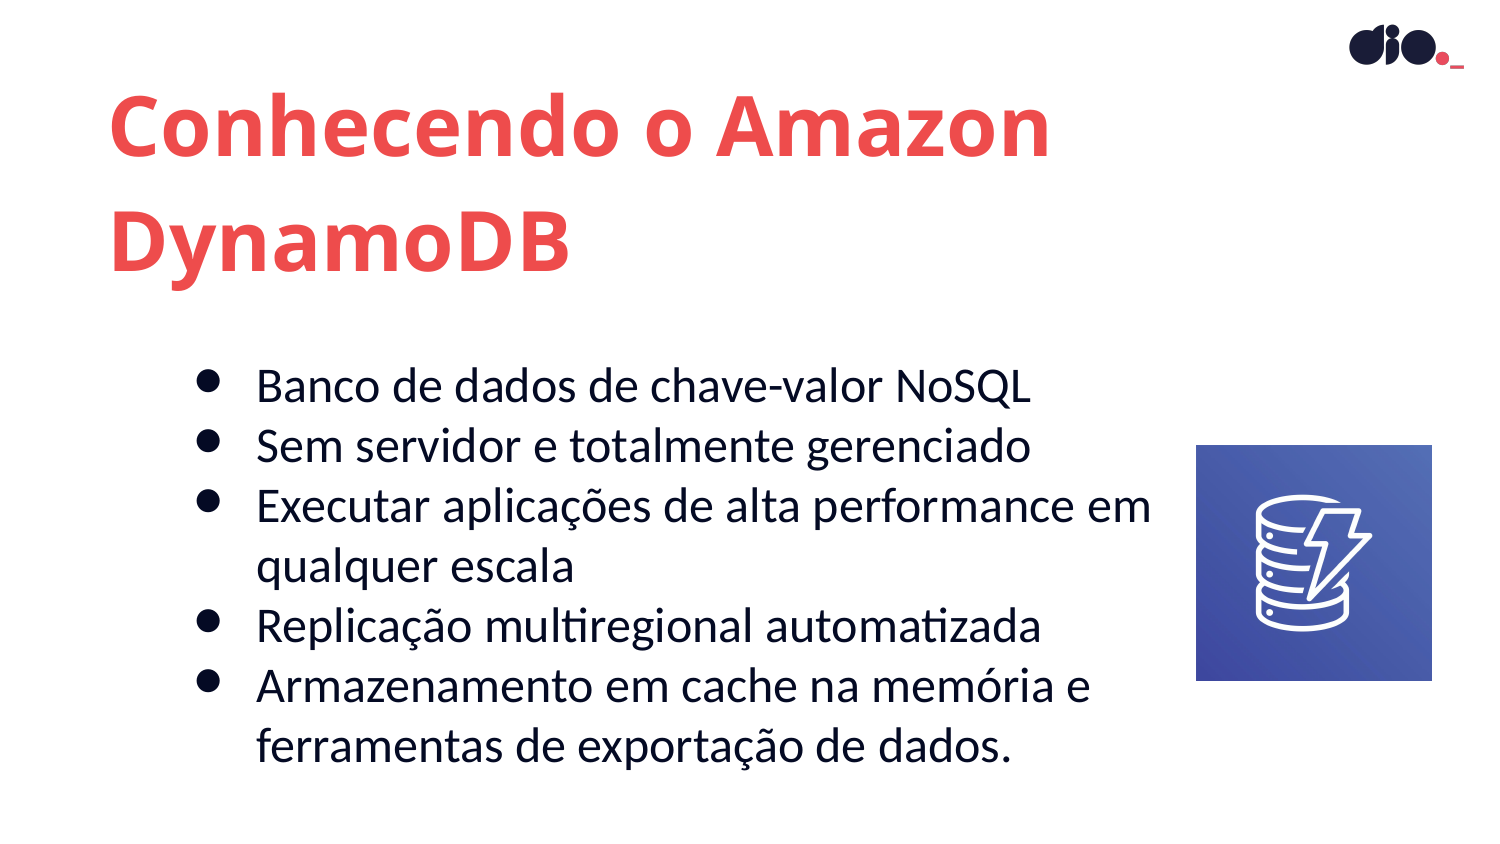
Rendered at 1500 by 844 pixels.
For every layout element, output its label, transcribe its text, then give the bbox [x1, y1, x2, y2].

text_box Banco de dados de chave-valor NoSQL Sem servidor e totalmente gerenciado Executar aplicações de alta performance em qualquer escala Replicação multiregional automatizada Armazenamento em cache na memória e ferramentas de exportação de dados. [166, 323, 1300, 803]
text_box Conhecendo o Amazon DynamoDB [92, 104, 1309, 243]
picture [1196, 445, 1432, 681]
picture [1334, 15, 1474, 78]
